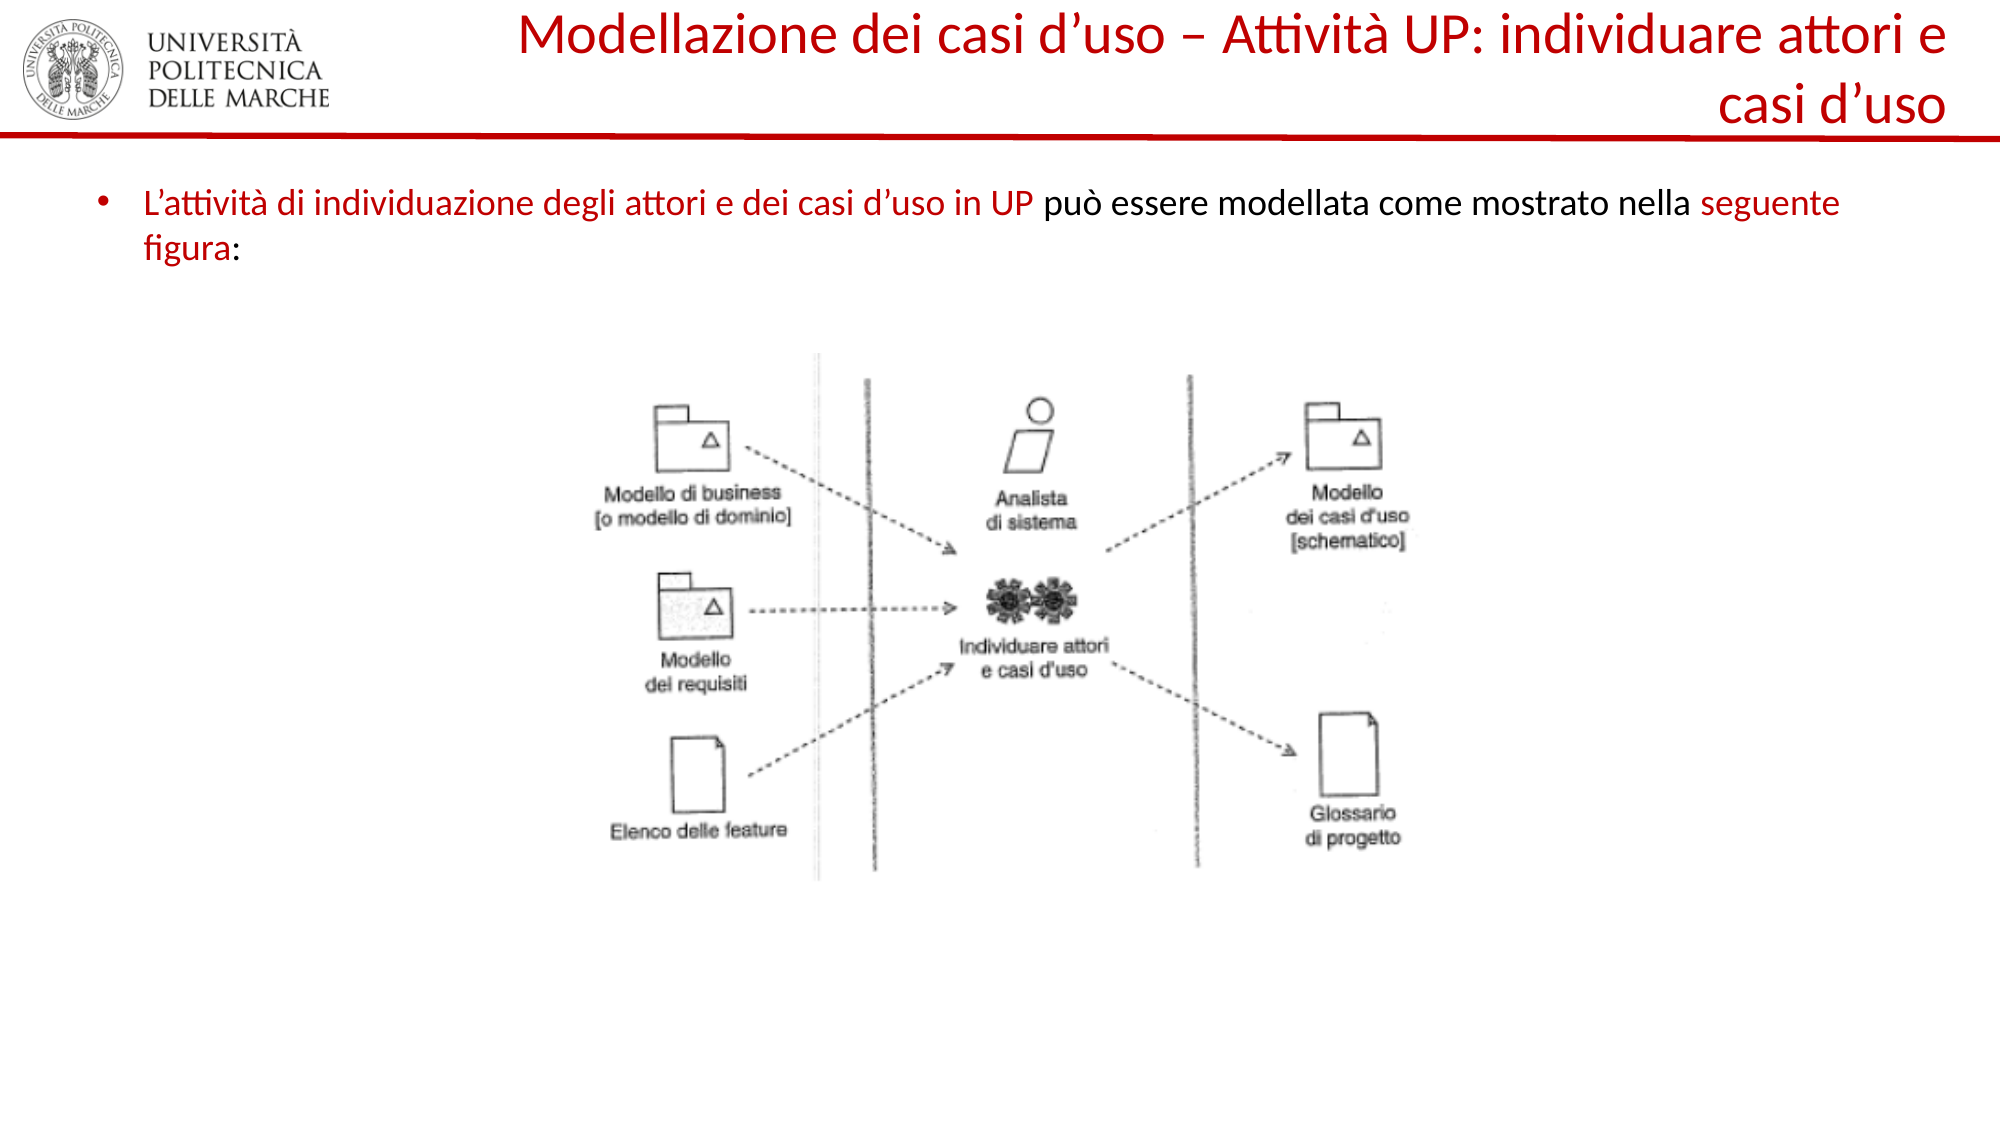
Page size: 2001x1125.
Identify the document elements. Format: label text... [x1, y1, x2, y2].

picture [576, 353, 1438, 885]
text_box L’attività di individuazione degli attori e dei casi d’uso in UP può essere modellata come mostrato nella seguente figura: [82, 170, 1932, 321]
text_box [0, 135, 2000, 139]
text_box Modellazione dei casi d’uso – Attività UP: individuare attori e casi d’uso [501, 139, 1963, 143]
text_box Modellazione dei casi d’uso – Attività UP: individuare attori e casi d’uso [501, 0, 1963, 135]
picture [23, 17, 329, 122]
